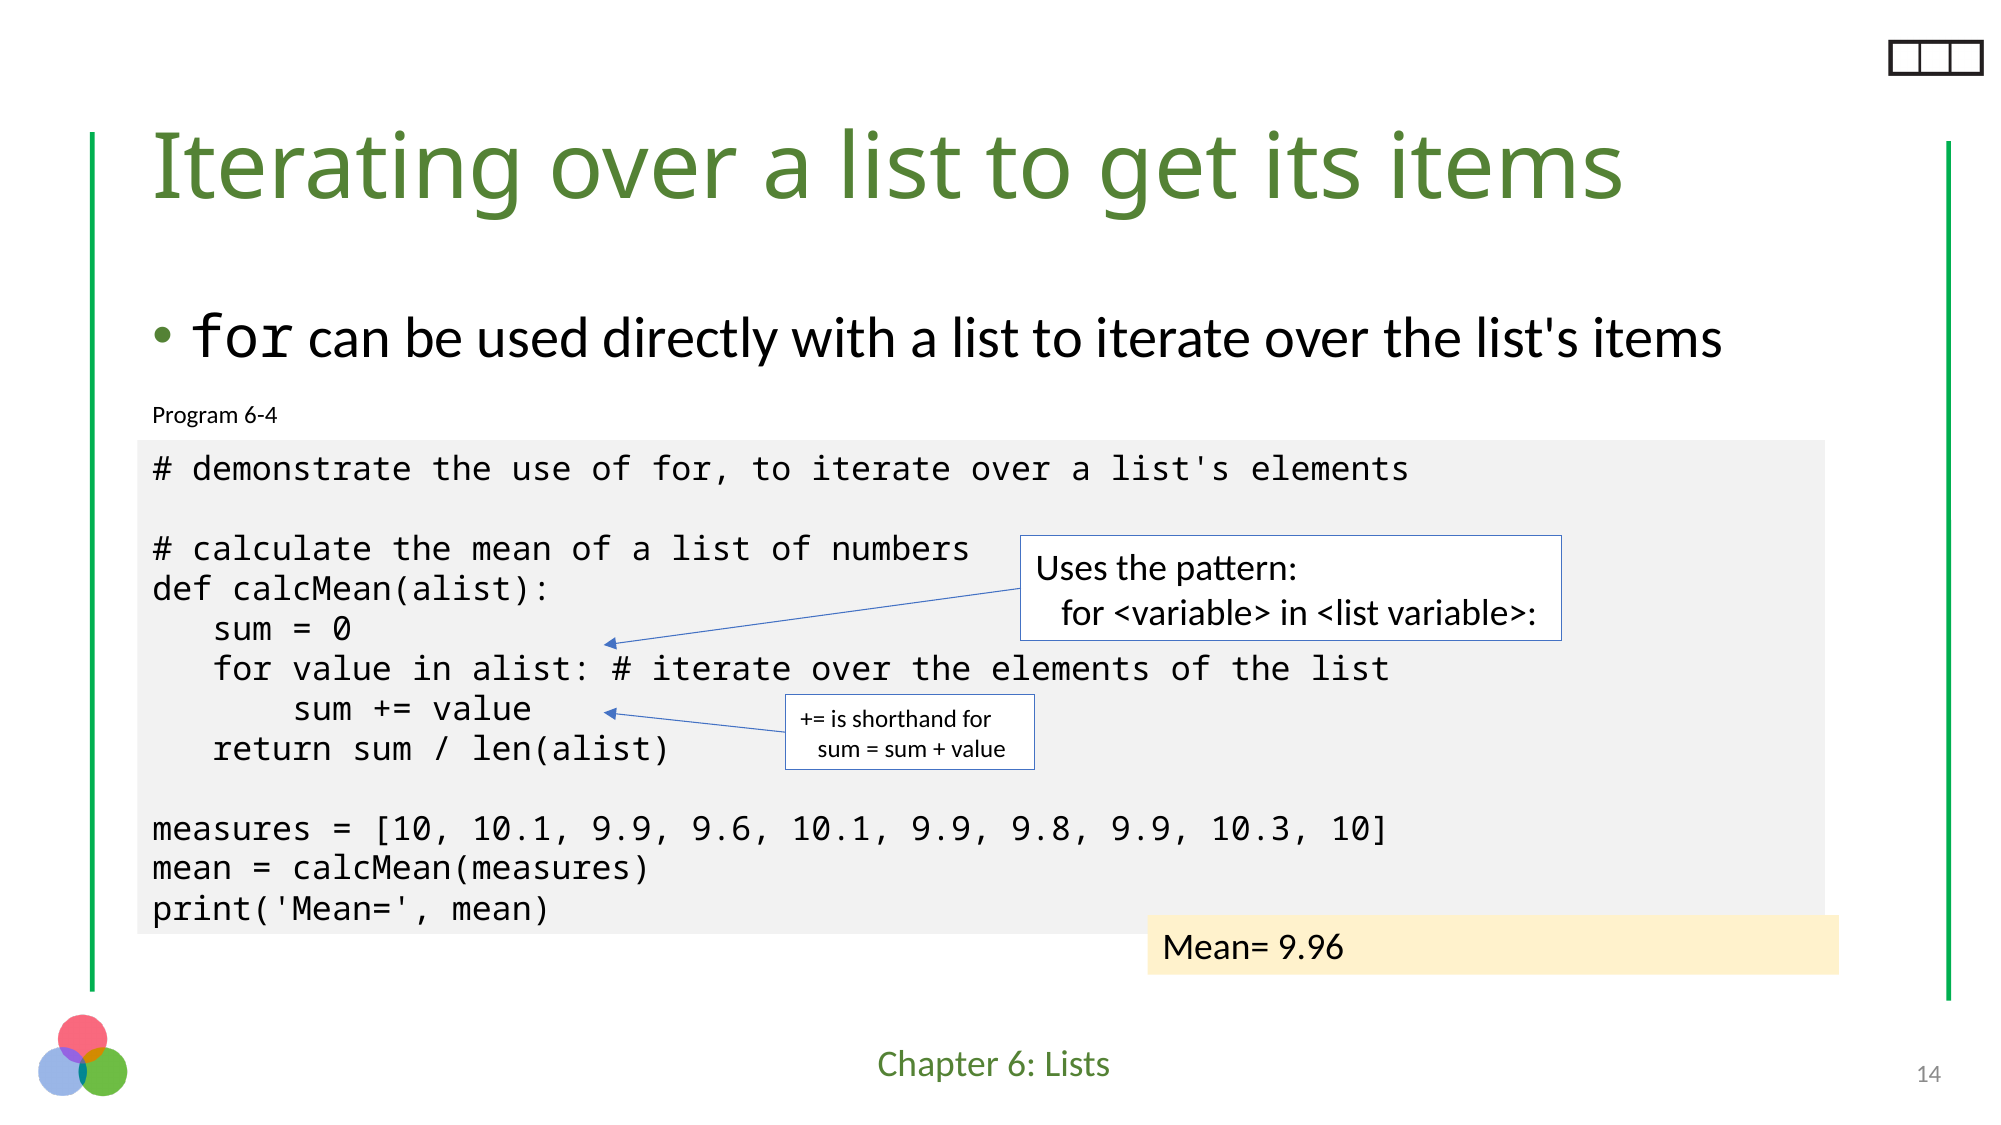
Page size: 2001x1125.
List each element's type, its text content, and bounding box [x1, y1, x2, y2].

text_box # demonstrate the use of for, to iterate over a list's elements # calculate the mean of a list of numbers def calcMean(alist): sum = 0 for value in alist: # iterate over the elements of the list sum += value return sum / len(alist) measures = [10, 10.1, 9.9, 9.6, 10.1, 9.9, 9.8, 9.9, 10.3, 10] mean = calcMean(measures) print('Mean=', mean) [137, 440, 1825, 934]
title Iterating over a list to get its items [137, 59, 1863, 278]
picture [34, 1011, 131, 1100]
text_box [603, 712, 786, 733]
text_box Uses the pattern: for <variable> in <list variable>: [1020, 535, 1562, 641]
list for can be used directly with a list to iterate over the list's items [137, 299, 1863, 1014]
text_box += is shorthand for sum = sum + value [785, 694, 1035, 770]
text_box Mean= 9.96 [1147, 915, 1839, 975]
slide_number 14 [1506, 1042, 1957, 1103]
picture [1888, 36, 1984, 76]
text_box Program 6-4 [137, 391, 442, 437]
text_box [603, 588, 1021, 645]
